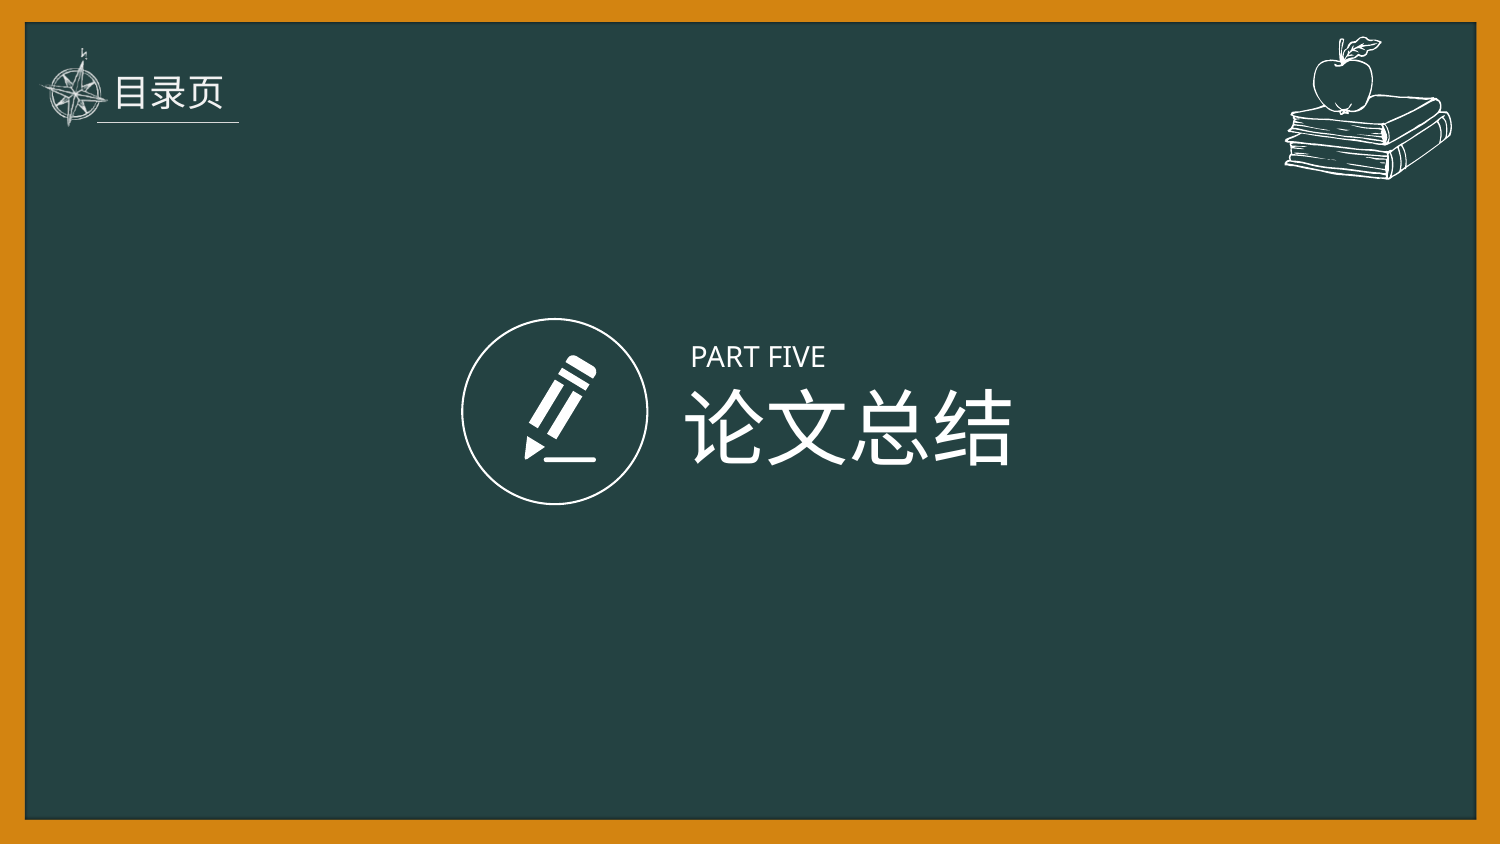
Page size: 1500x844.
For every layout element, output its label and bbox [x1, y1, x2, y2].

text_box [38, 48, 263, 127]
picture [0, 0, 1500, 844]
text_box [462, 318, 648, 505]
text_box [667, 331, 1038, 486]
